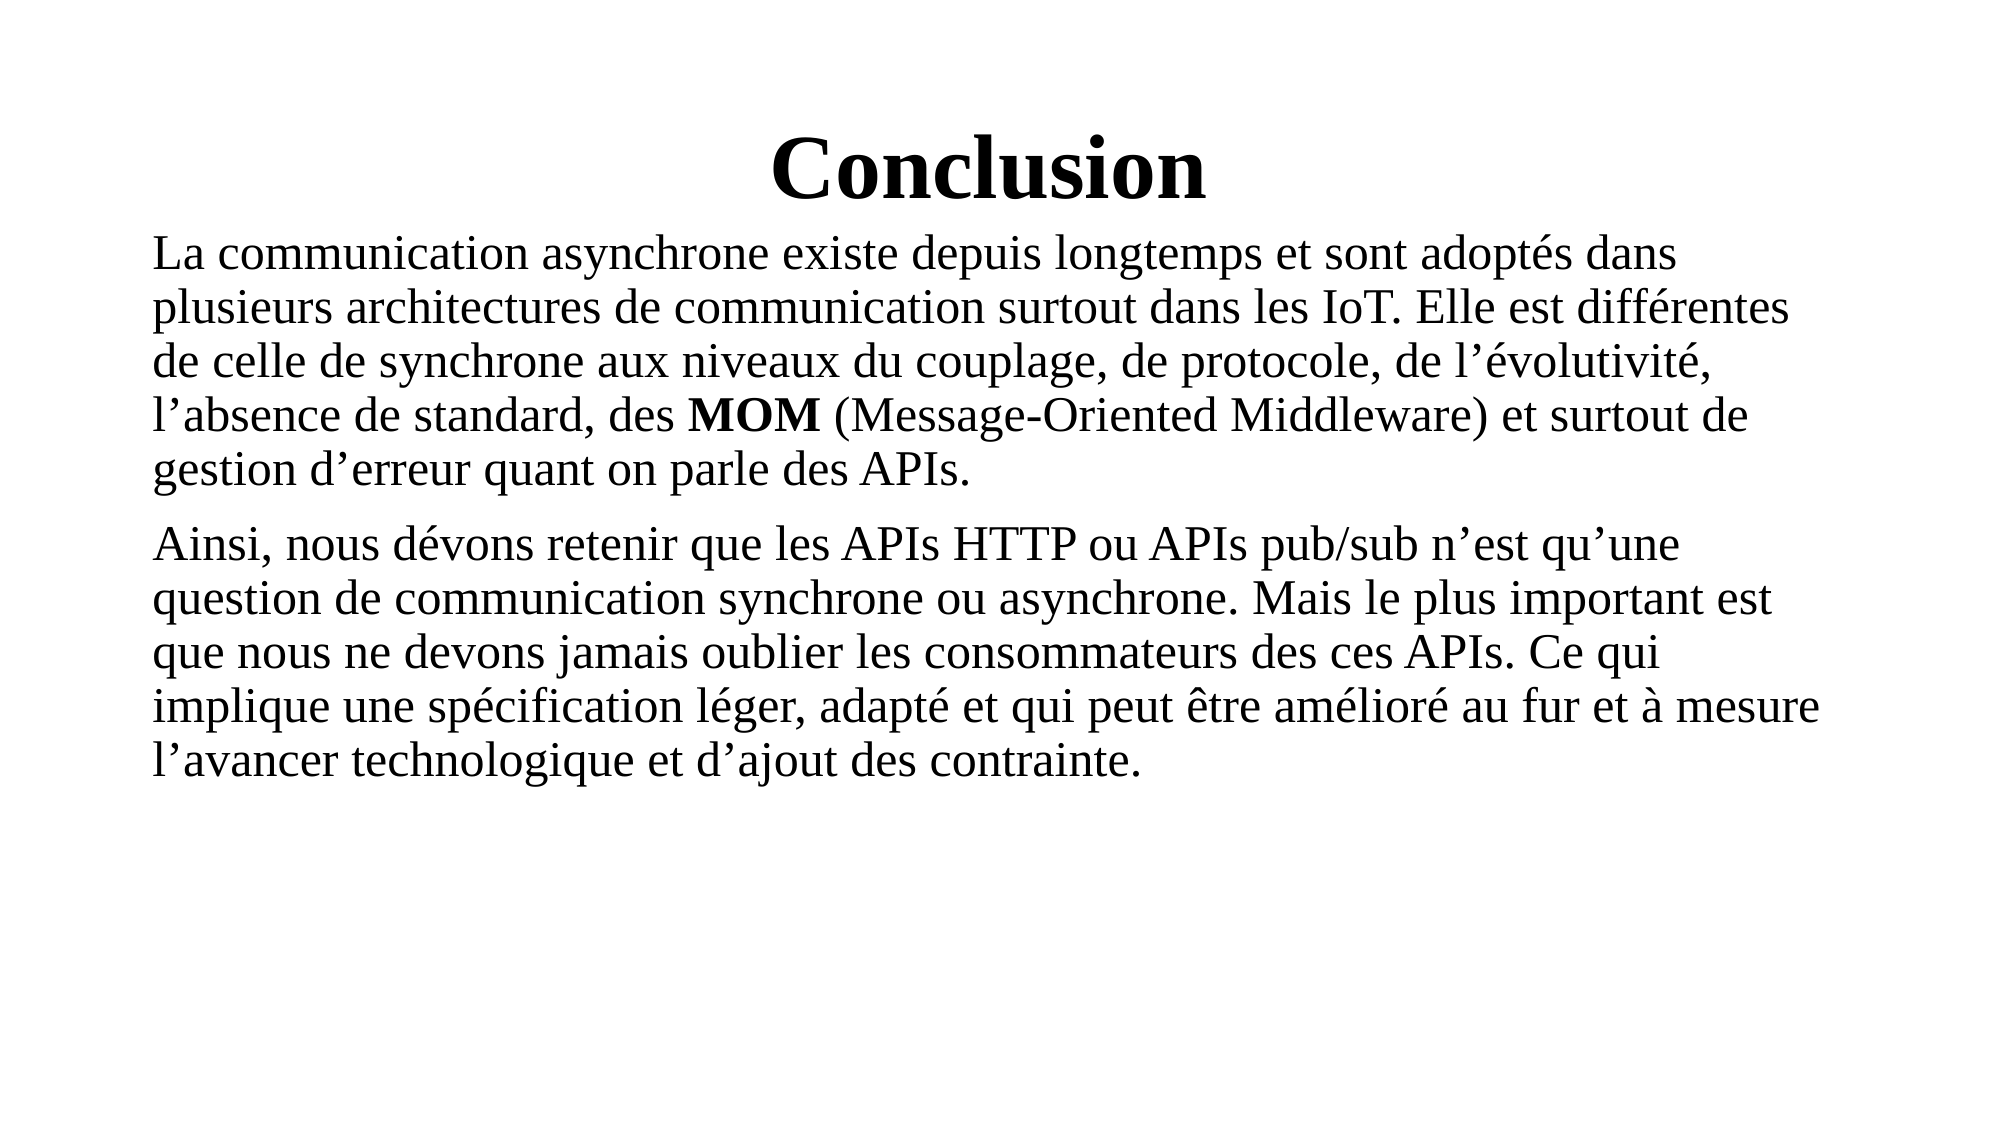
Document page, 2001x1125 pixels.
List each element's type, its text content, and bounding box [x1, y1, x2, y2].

title Conclusion [137, 59, 1863, 218]
list La communication asynchrone existe depuis longtemps et sont adoptés dans plusieurs architectures de communication surtout dans les IoT. Elle est différentes de celle de synchrone aux niveaux du couplage, de protocole, de l’évolutivité, l’absence de standard, des MOM (Message-Oriented Middleware) et surtout de gestion d’erreur quant on parle des APIs. Ainsi, nous dévons retenir que les APIs HTTP ou APIs pub/sub n’est qu’une question de communication synchrone ou asynchrone. Mais le plus important est que nous ne devons jamais oublier les consommateurs des ces APIs. Ce qui implique une spécification léger, adapté et qui peut être amélioré au fur et à mesure l’avancer technologique et d’ajout des contrainte. [137, 218, 1863, 881]
